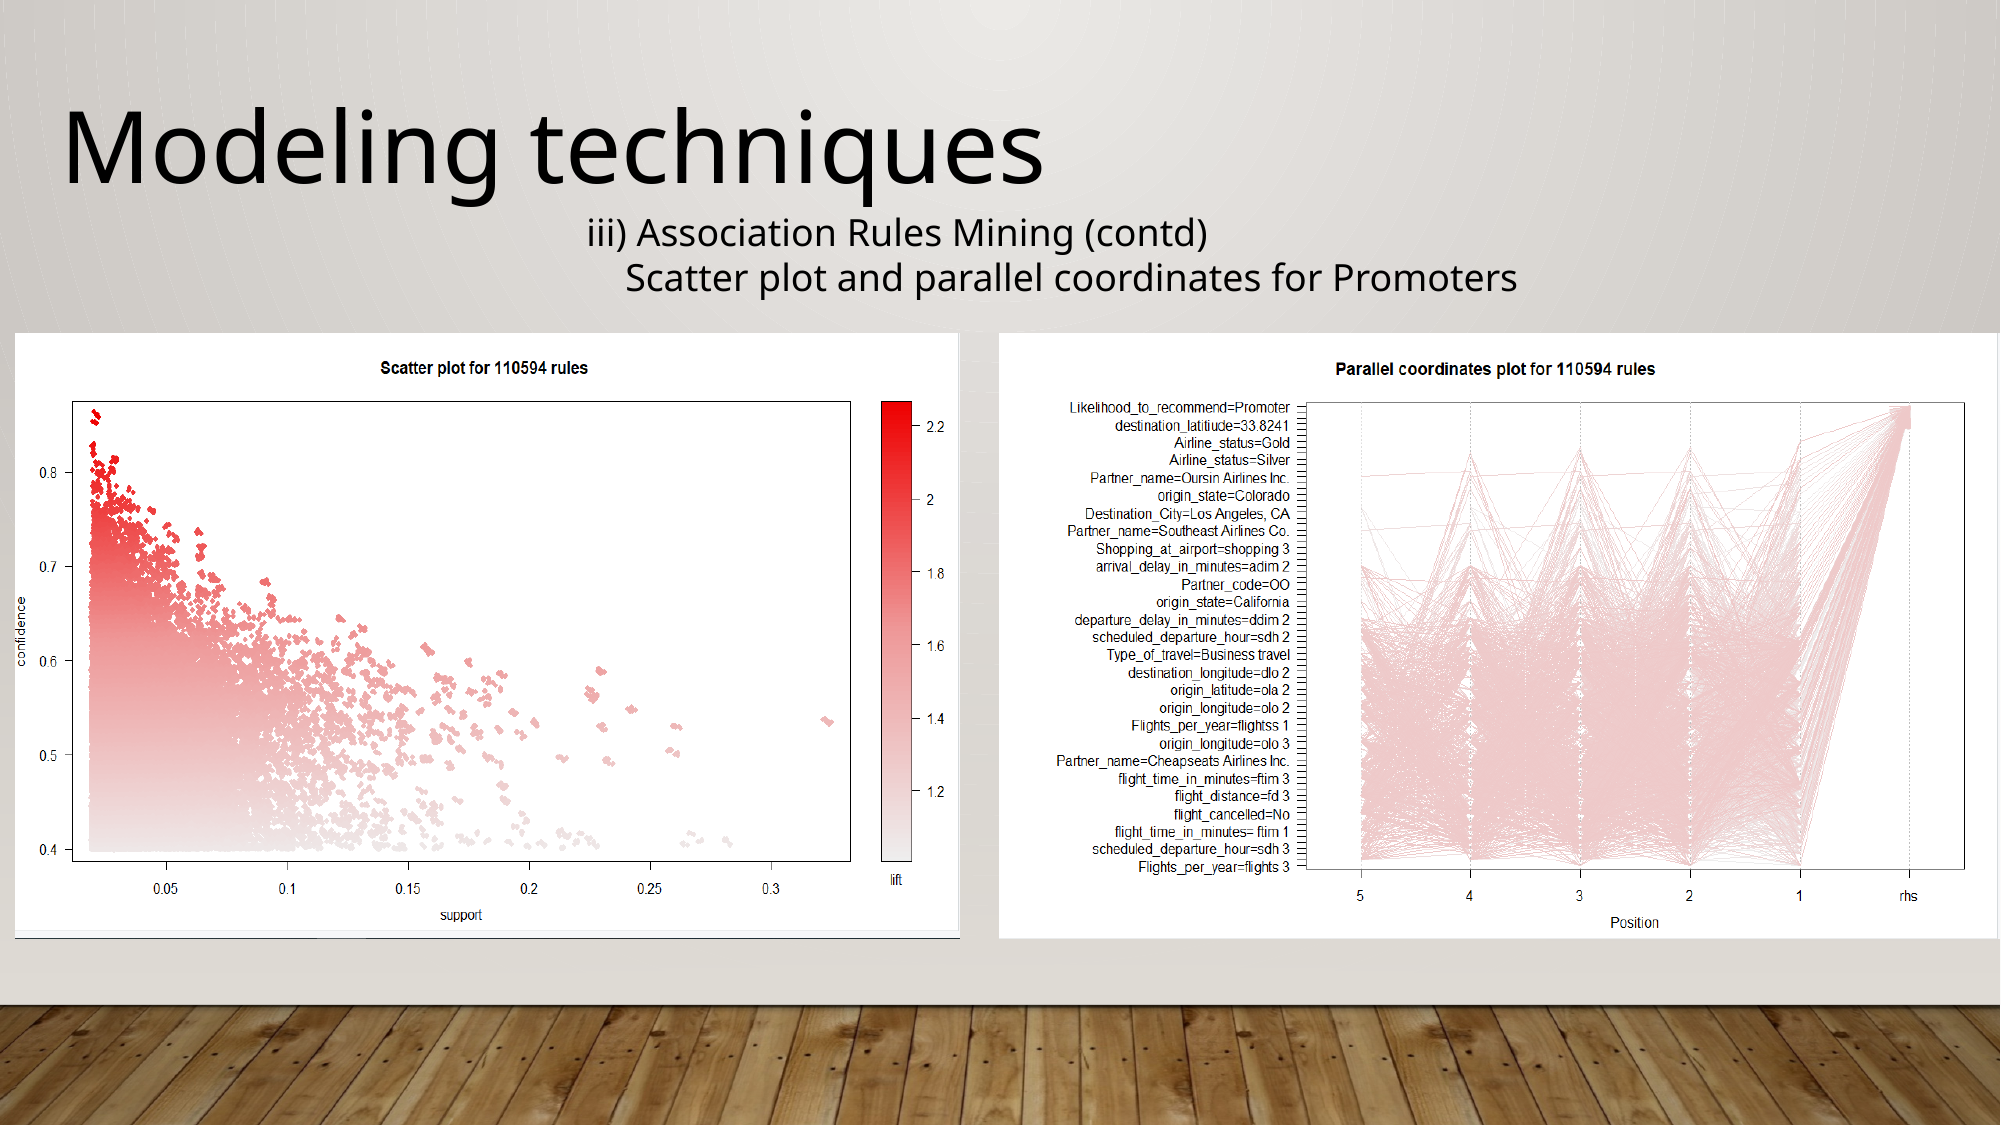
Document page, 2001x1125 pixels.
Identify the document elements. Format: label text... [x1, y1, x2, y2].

picture [14, 333, 960, 939]
text_box iii) Association Rules Mining (contd) Scatter plot and parallel coordinates for Promoters [571, 201, 1572, 306]
picture [999, 333, 2000, 939]
picture [0, 1005, 2000, 1125]
text_box Modeling techniques [45, 76, 1063, 212]
